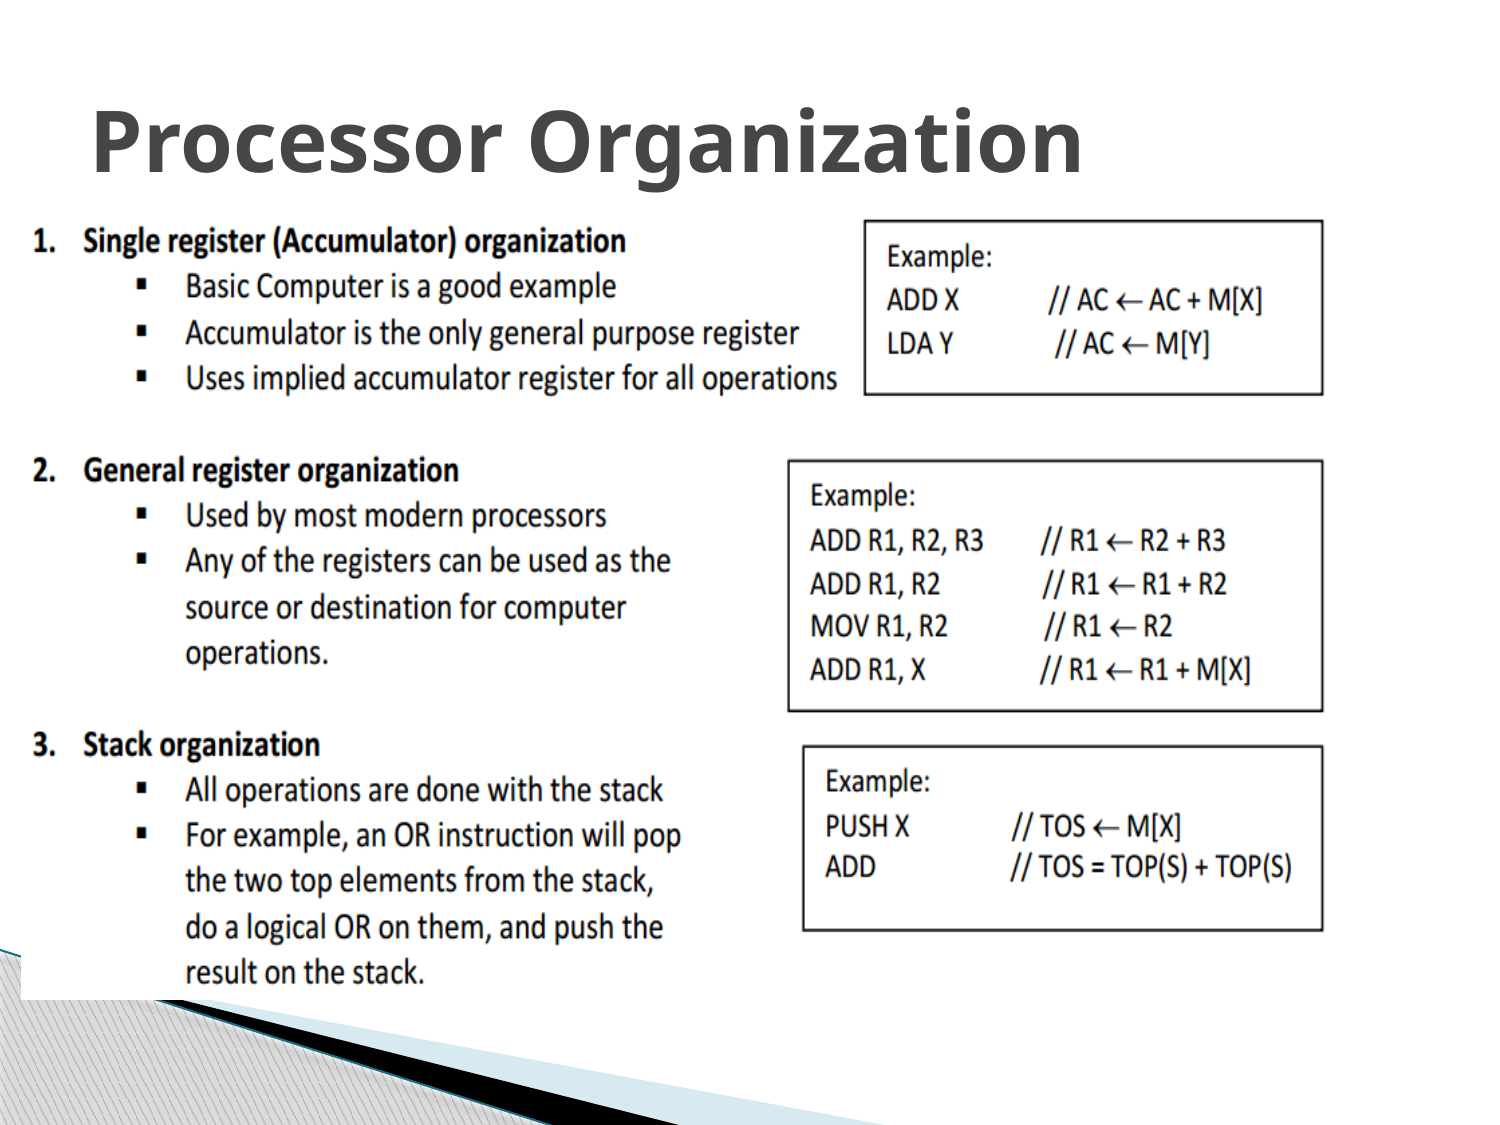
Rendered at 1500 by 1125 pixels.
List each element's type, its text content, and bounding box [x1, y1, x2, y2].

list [21, 212, 1426, 1001]
title Processor Organization [75, 45, 1425, 212]
